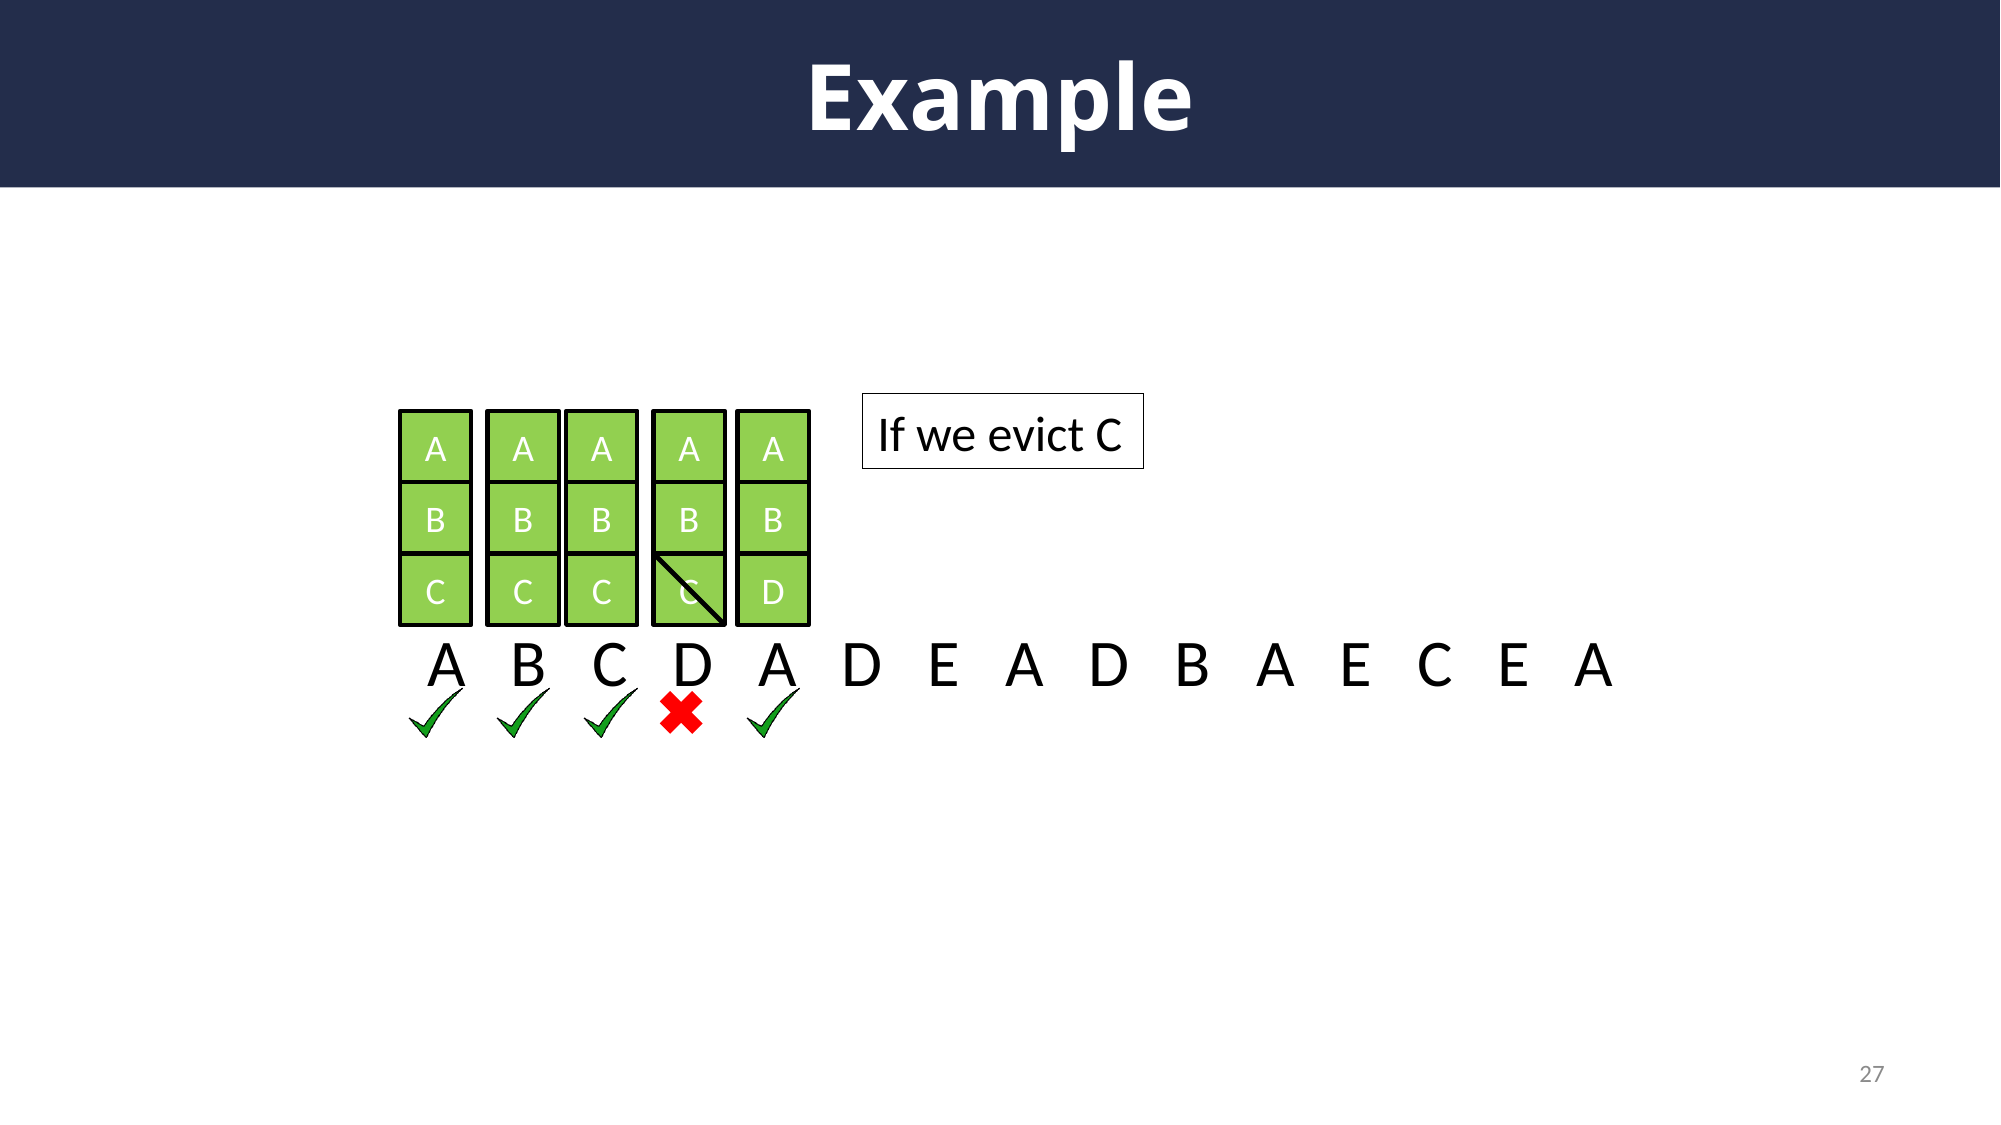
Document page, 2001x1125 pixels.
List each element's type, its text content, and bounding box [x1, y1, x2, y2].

text_box A B C D A D E A D B A E C E A [412, 612, 1629, 708]
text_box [487, 410, 559, 626]
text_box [737, 410, 809, 626]
picture [583, 687, 638, 738]
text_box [565, 410, 638, 626]
text_box If we evict C [862, 393, 1144, 469]
picture [408, 687, 463, 738]
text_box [653, 553, 726, 626]
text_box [653, 410, 726, 552]
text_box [399, 410, 472, 626]
picture [495, 687, 551, 738]
picture [745, 687, 801, 738]
text_box [657, 688, 705, 736]
title Example [99, 24, 1900, 163]
slide_number 27 [1433, 1042, 1900, 1103]
